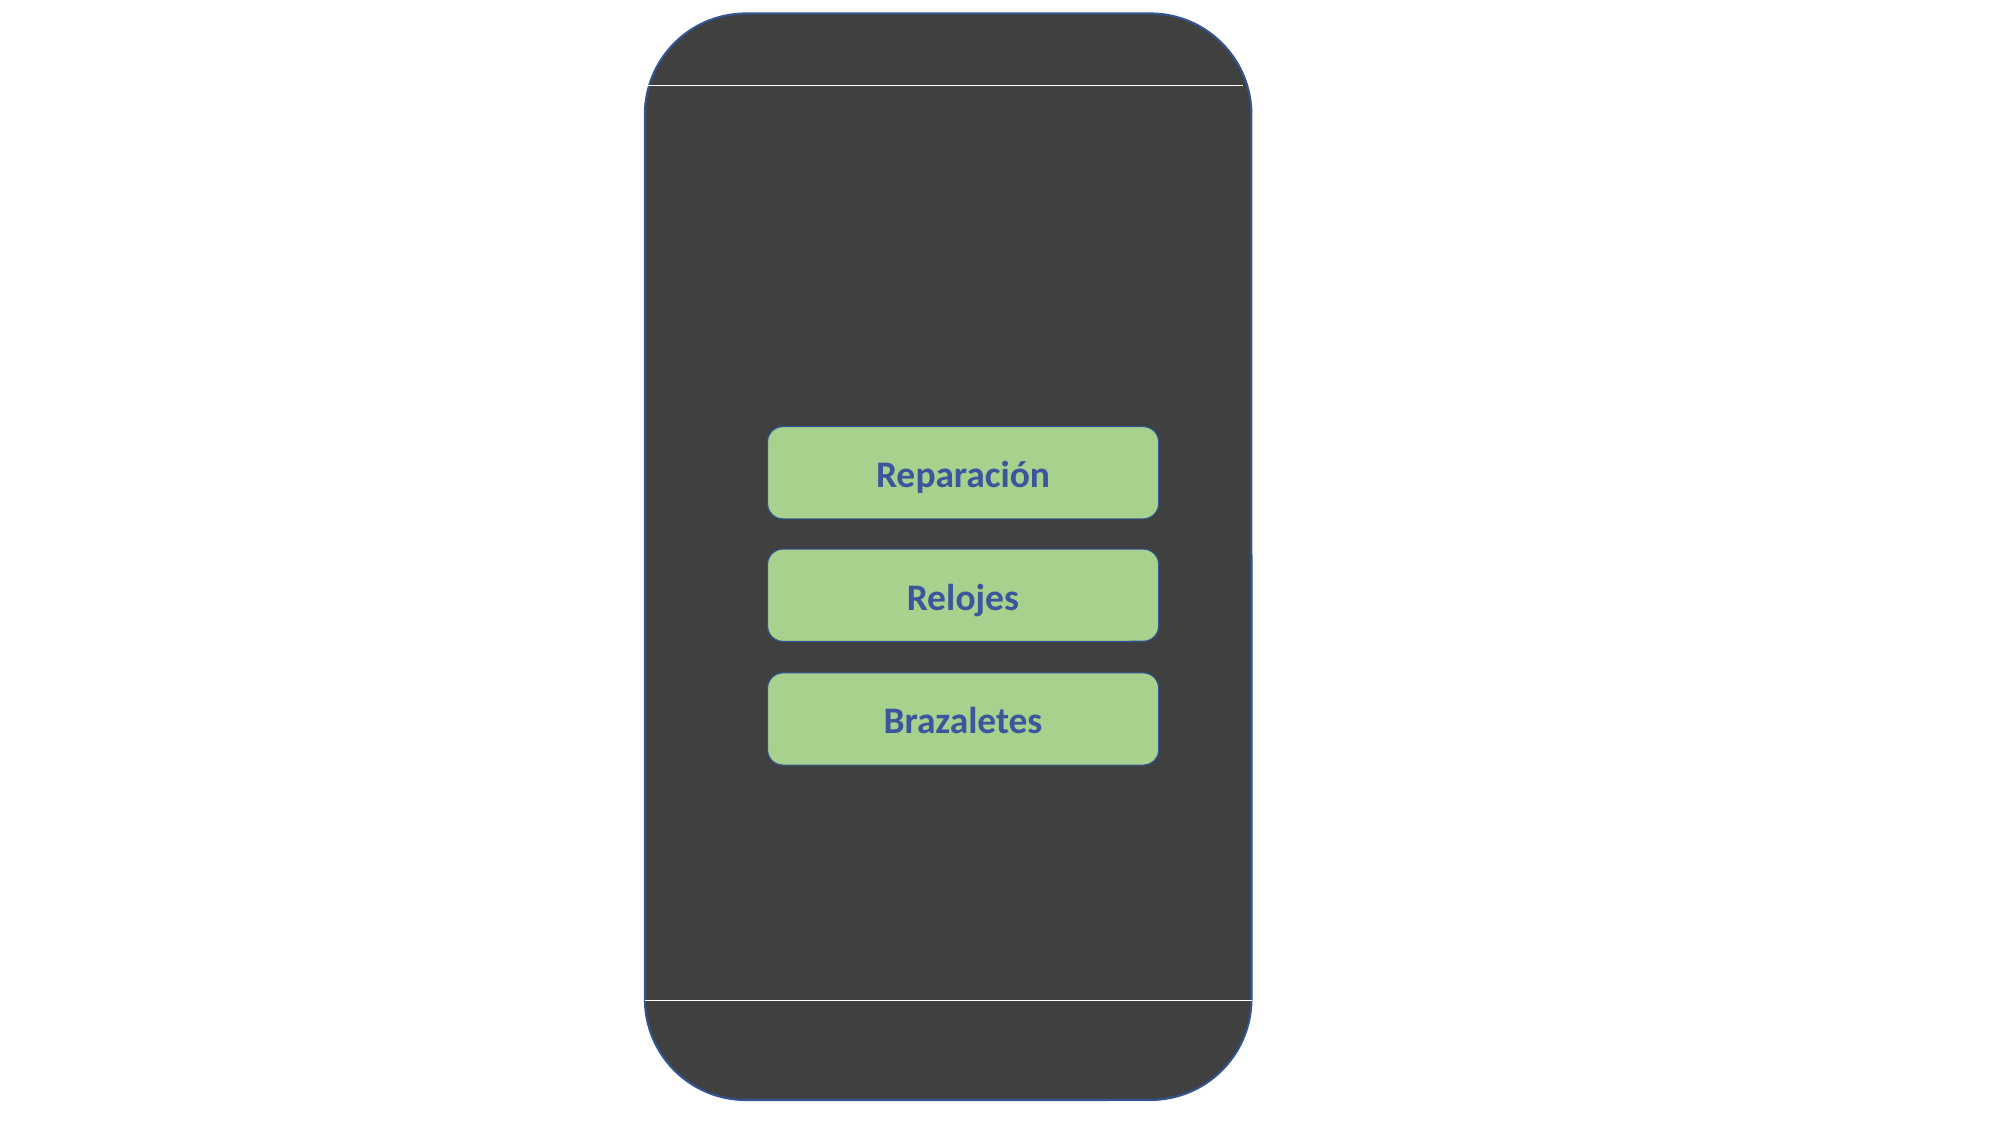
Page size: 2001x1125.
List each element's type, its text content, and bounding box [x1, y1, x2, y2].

text_box Reparación [767, 426, 1160, 520]
text_box Brazaletes [767, 672, 1160, 766]
text_box Relojes [767, 548, 1160, 642]
text_box [643, 12, 1253, 1102]
